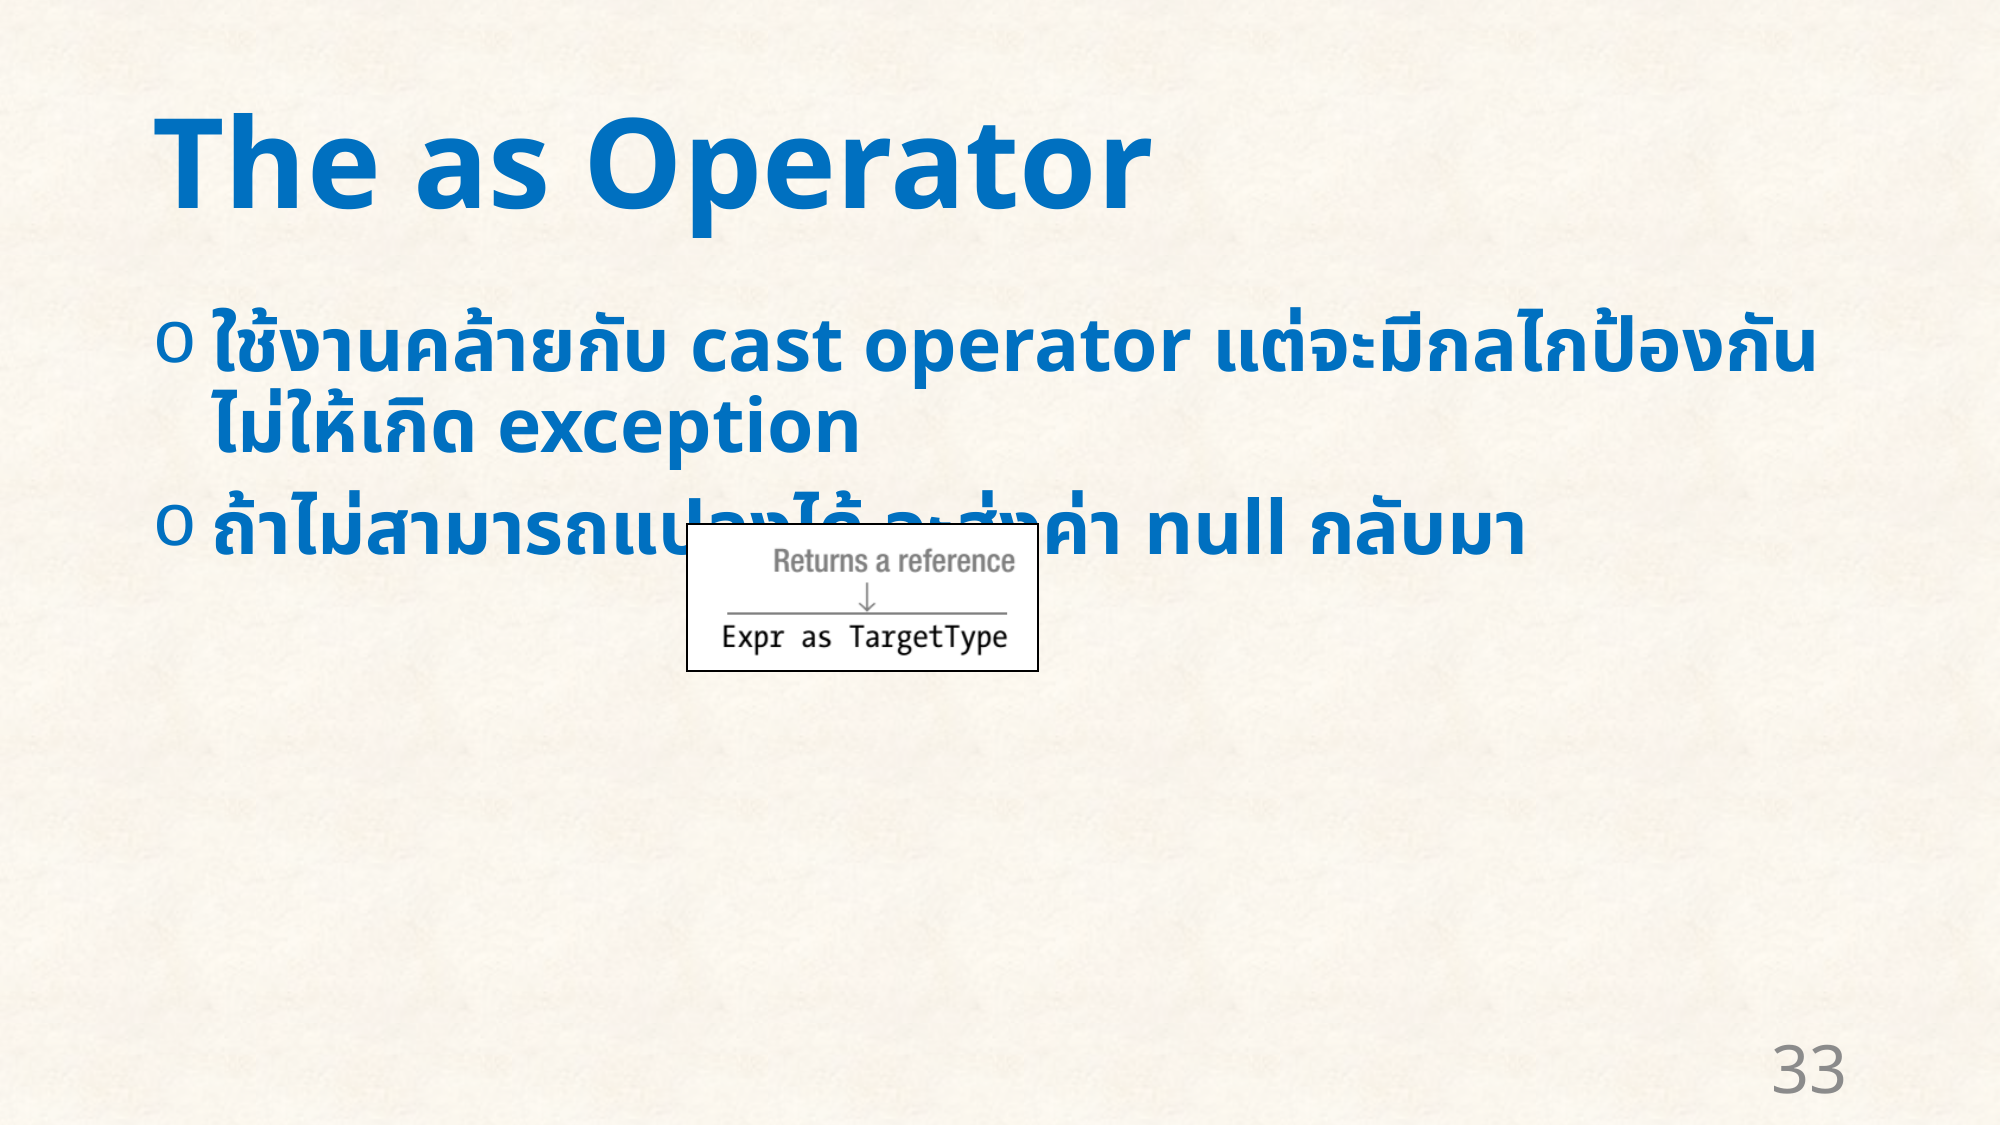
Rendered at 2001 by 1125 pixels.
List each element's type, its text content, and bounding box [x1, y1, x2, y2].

list ใช้งานคล้ายกับ cast operator แต่จะมีกลไกป้องกันไม่ให้เกิด exception ถ้าไม่สามารถแปลงได้ จะส่งค่า null กลับมา [137, 299, 1863, 1014]
title The as Operator [137, 59, 1863, 278]
picture [687, 524, 1038, 671]
slide_number 33 [1412, 1042, 1863, 1103]
